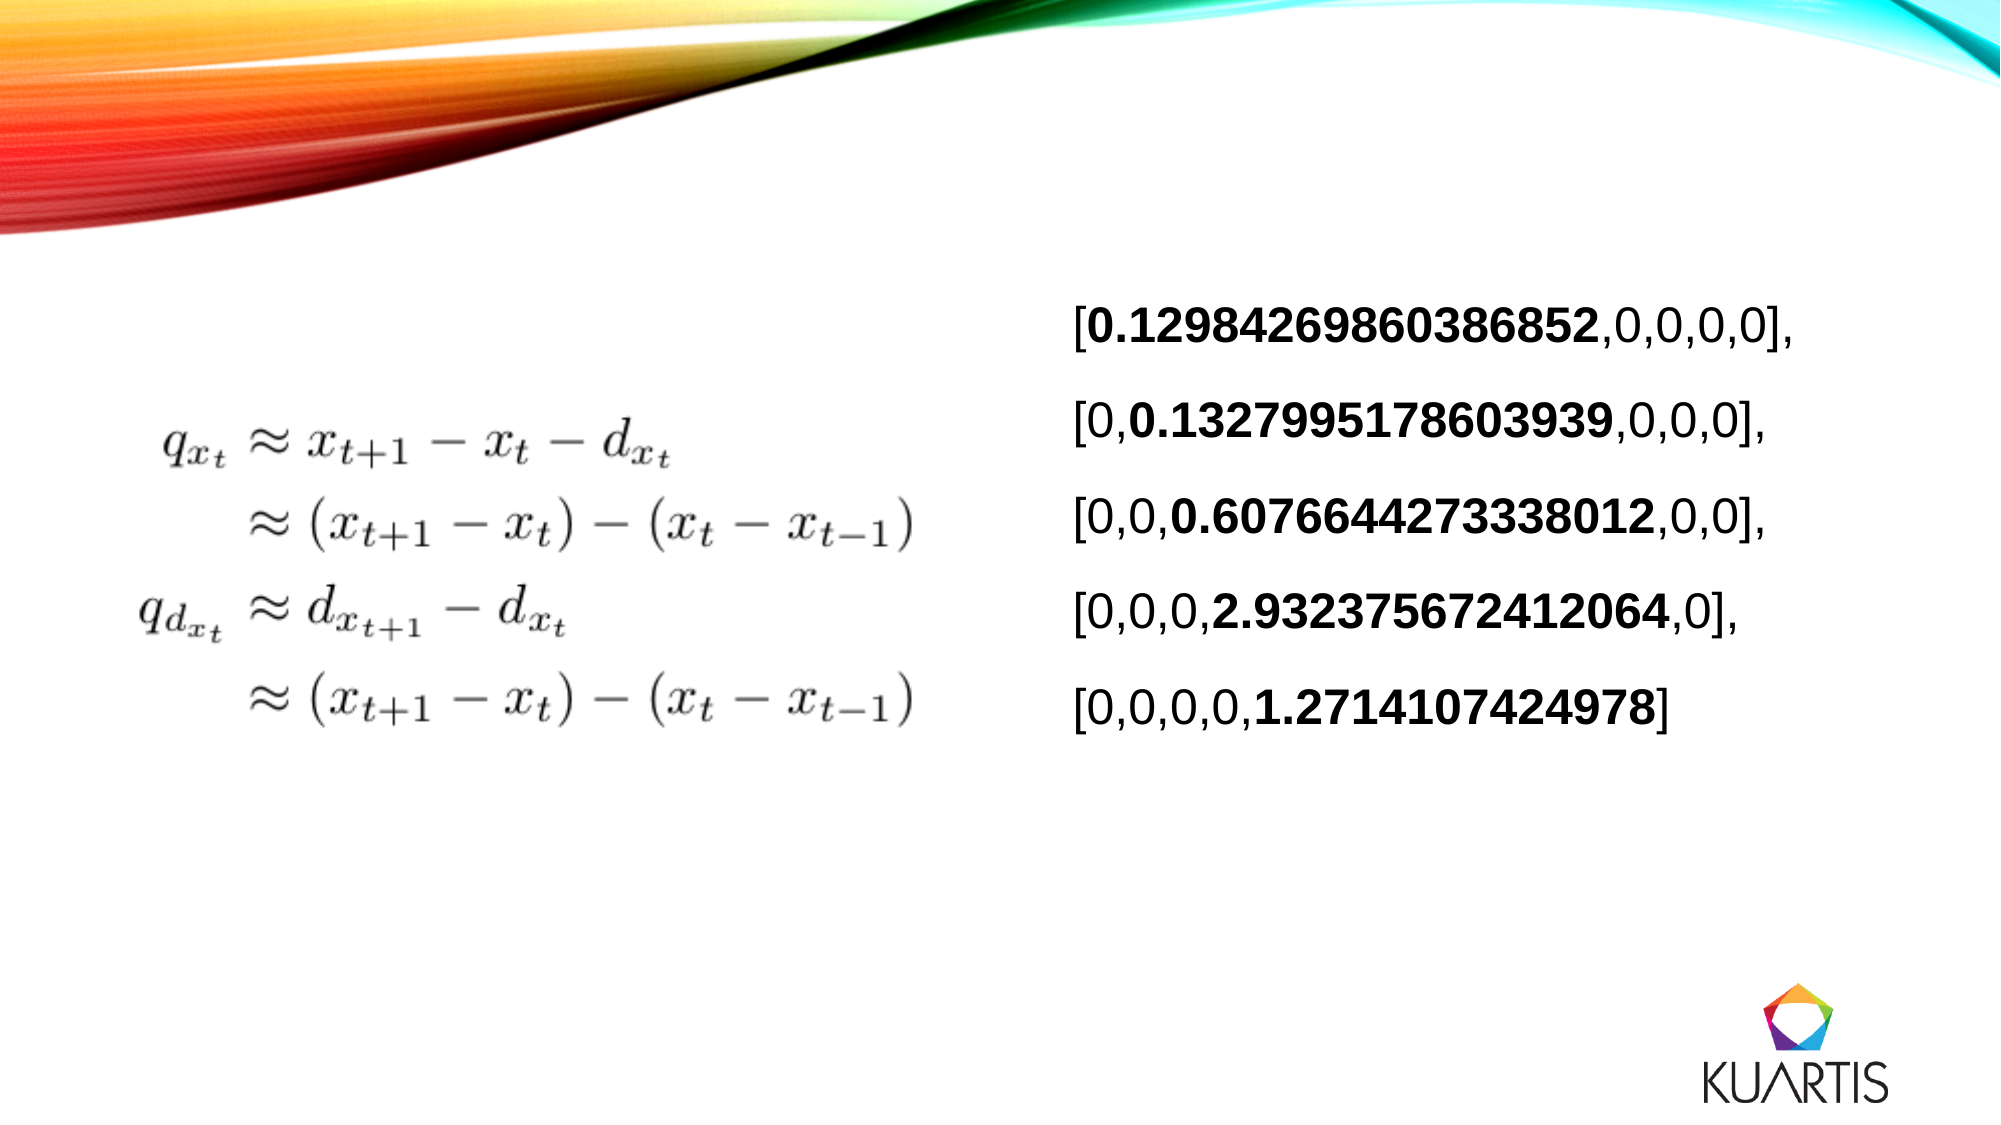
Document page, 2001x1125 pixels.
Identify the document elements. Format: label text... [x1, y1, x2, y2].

picture [0, 0, 2000, 237]
text_box [0.12984269860386852,0,0,0,0], [0,0.1327995178603939,0,0,0], [0,0,0.6076644273338012,0,0], [0,0,0,2.932375672412064,0], [0,0,0,0,1.2714107424978] [959, 284, 1815, 810]
picture [1704, 983, 1888, 1103]
picture [124, 374, 961, 781]
